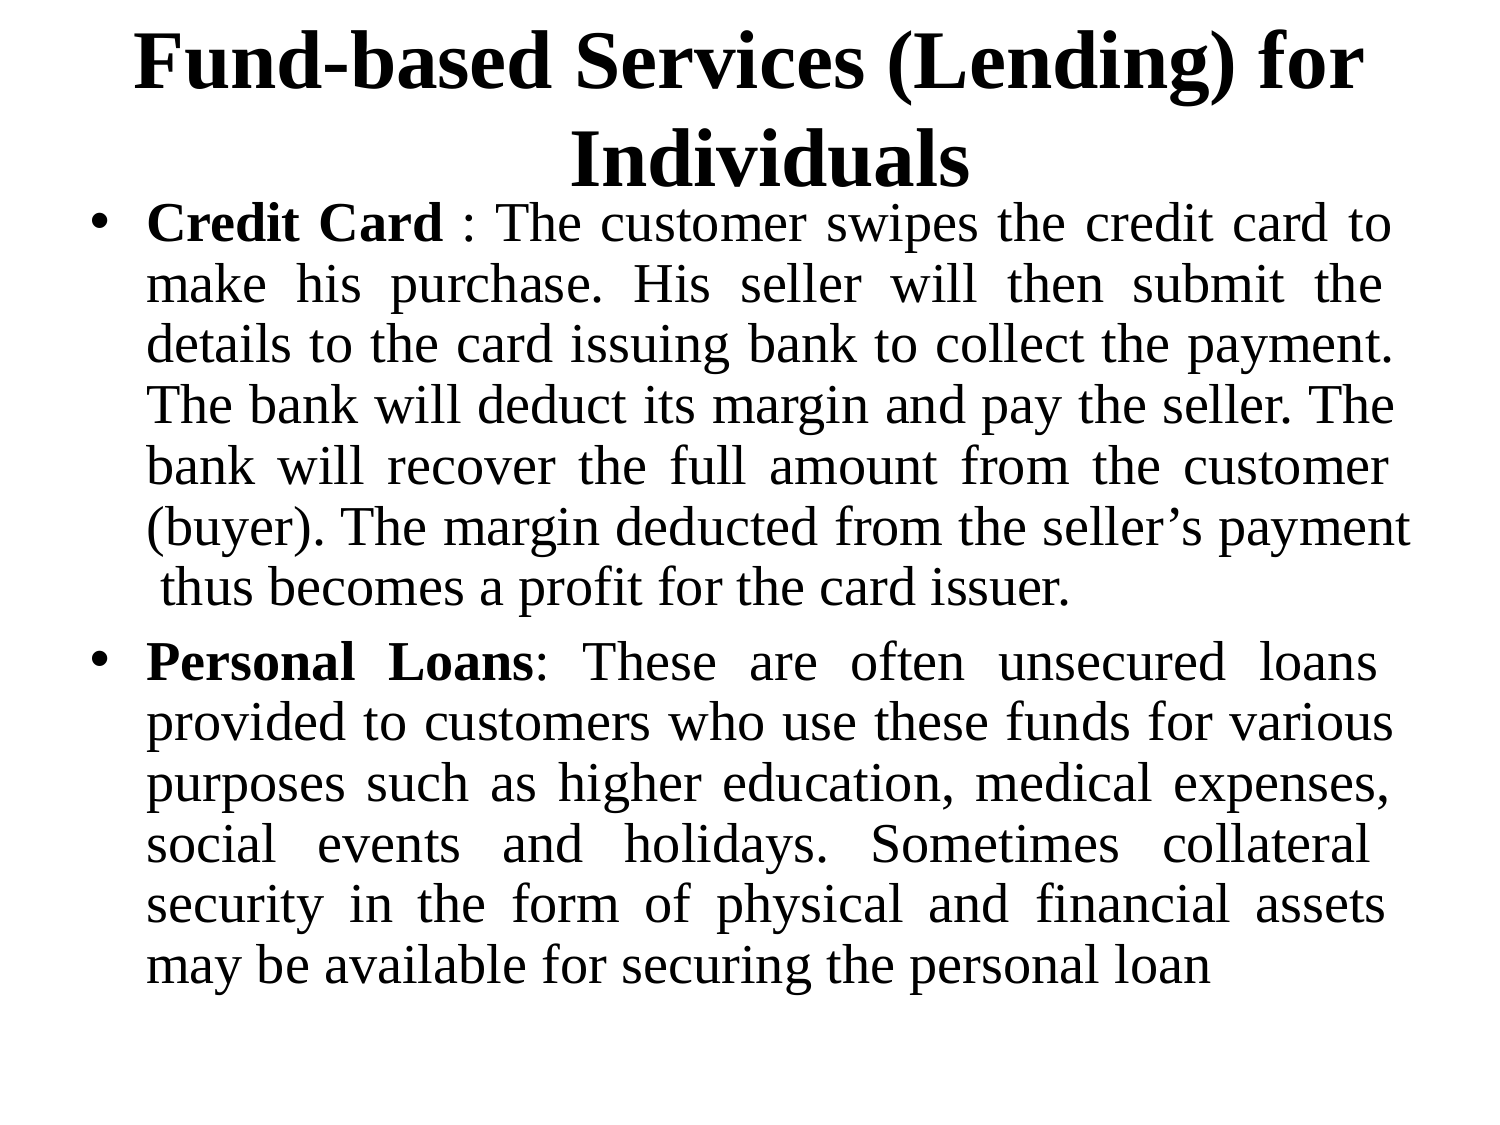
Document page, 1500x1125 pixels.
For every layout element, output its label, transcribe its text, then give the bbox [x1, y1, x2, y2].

title Fund-based Services (Lending) for Individuals [131, 0, 1371, 184]
text_box Credit Card : The customer swipes the credit card to make his purchase. His seller will then submit the details to the card issuing bank to collect the payment. The bank will deduct its margin and pay the seller. The bank will recover the full amount from the customer (buyer). The margin deducted from the seller’s payment thus becomes a profit for the card issuer. Personal Loans: These are often unsecured loans provided to customers who use these funds for various purposes such as higher education, medical expenses, social events and holidays. Sometimes collateral security in the form of physical and financial assets may be available for securing the personal loan [87, 184, 1413, 996]
